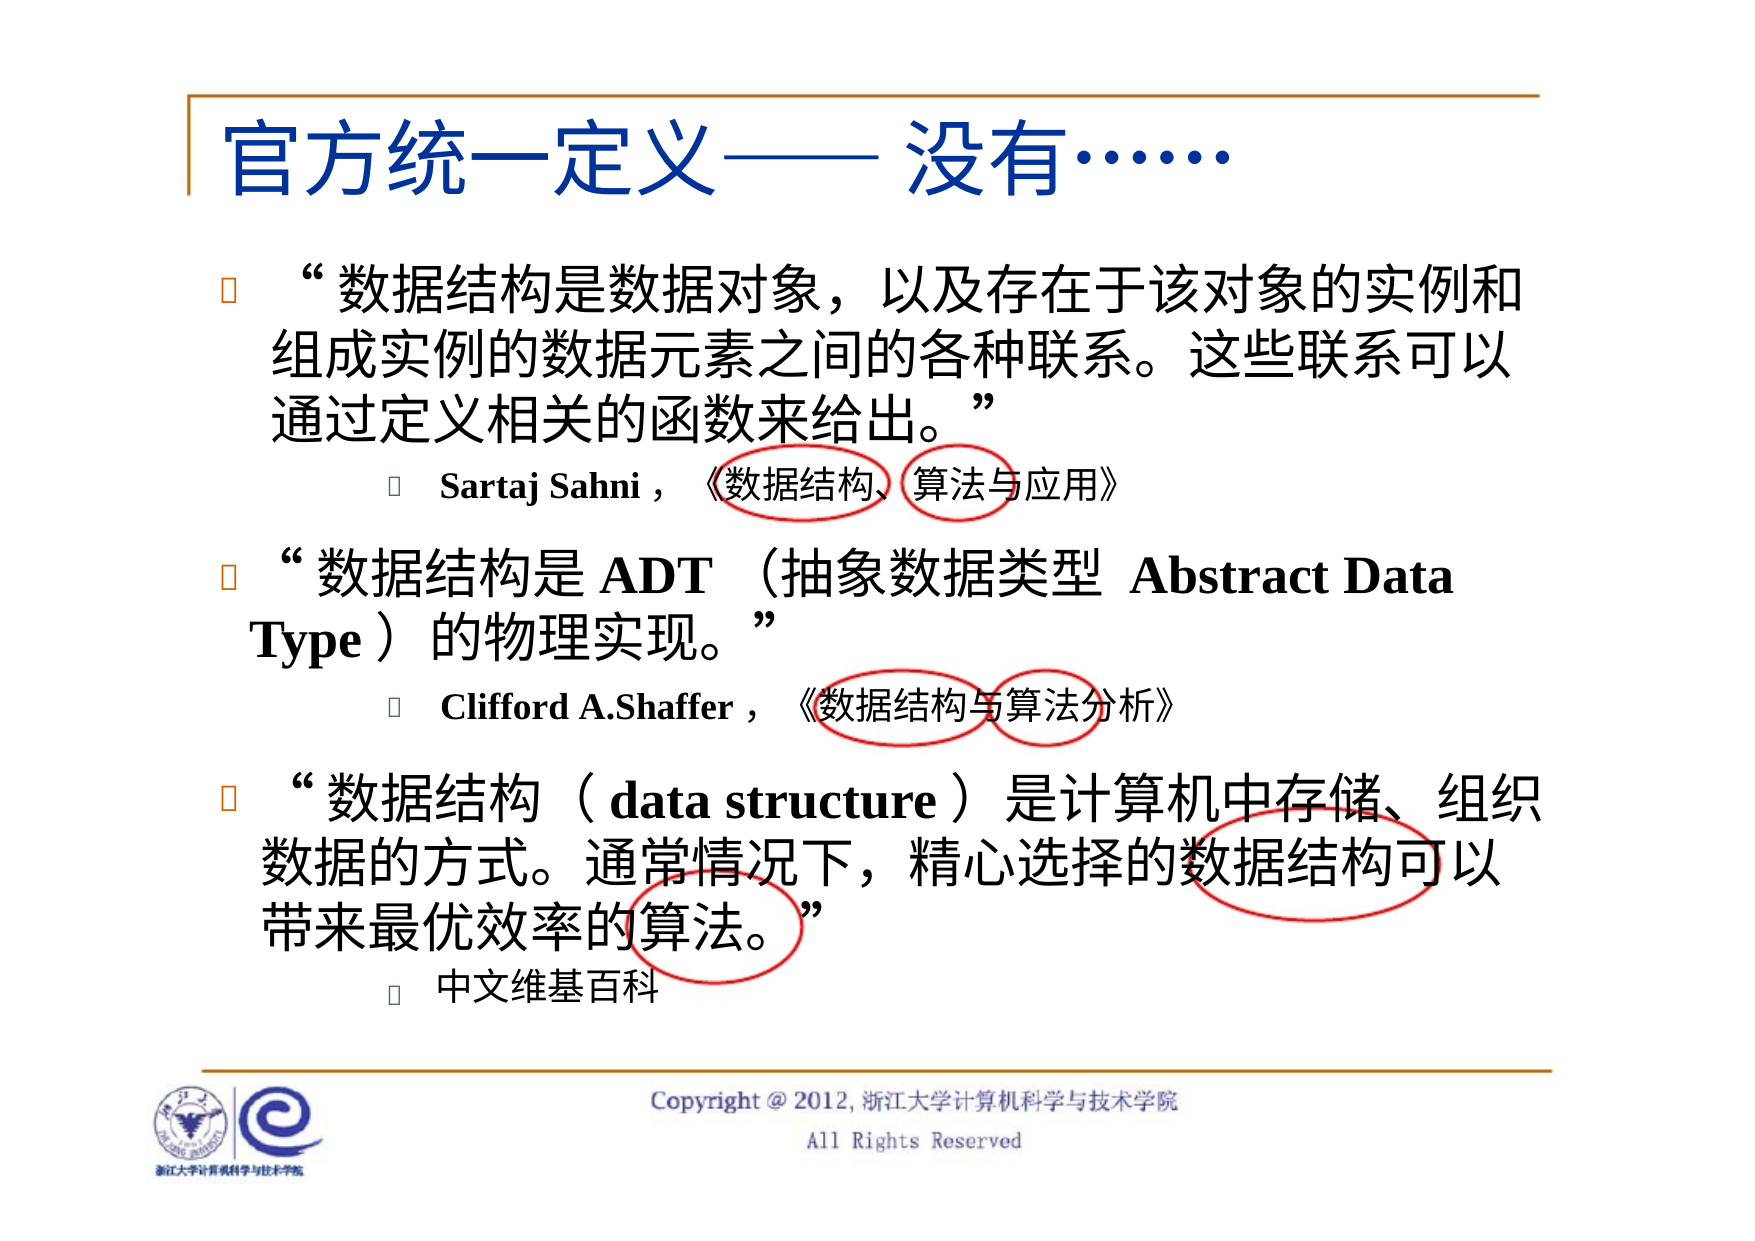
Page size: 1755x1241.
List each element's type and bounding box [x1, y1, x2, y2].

picture [124, 53, 1630, 1184]
